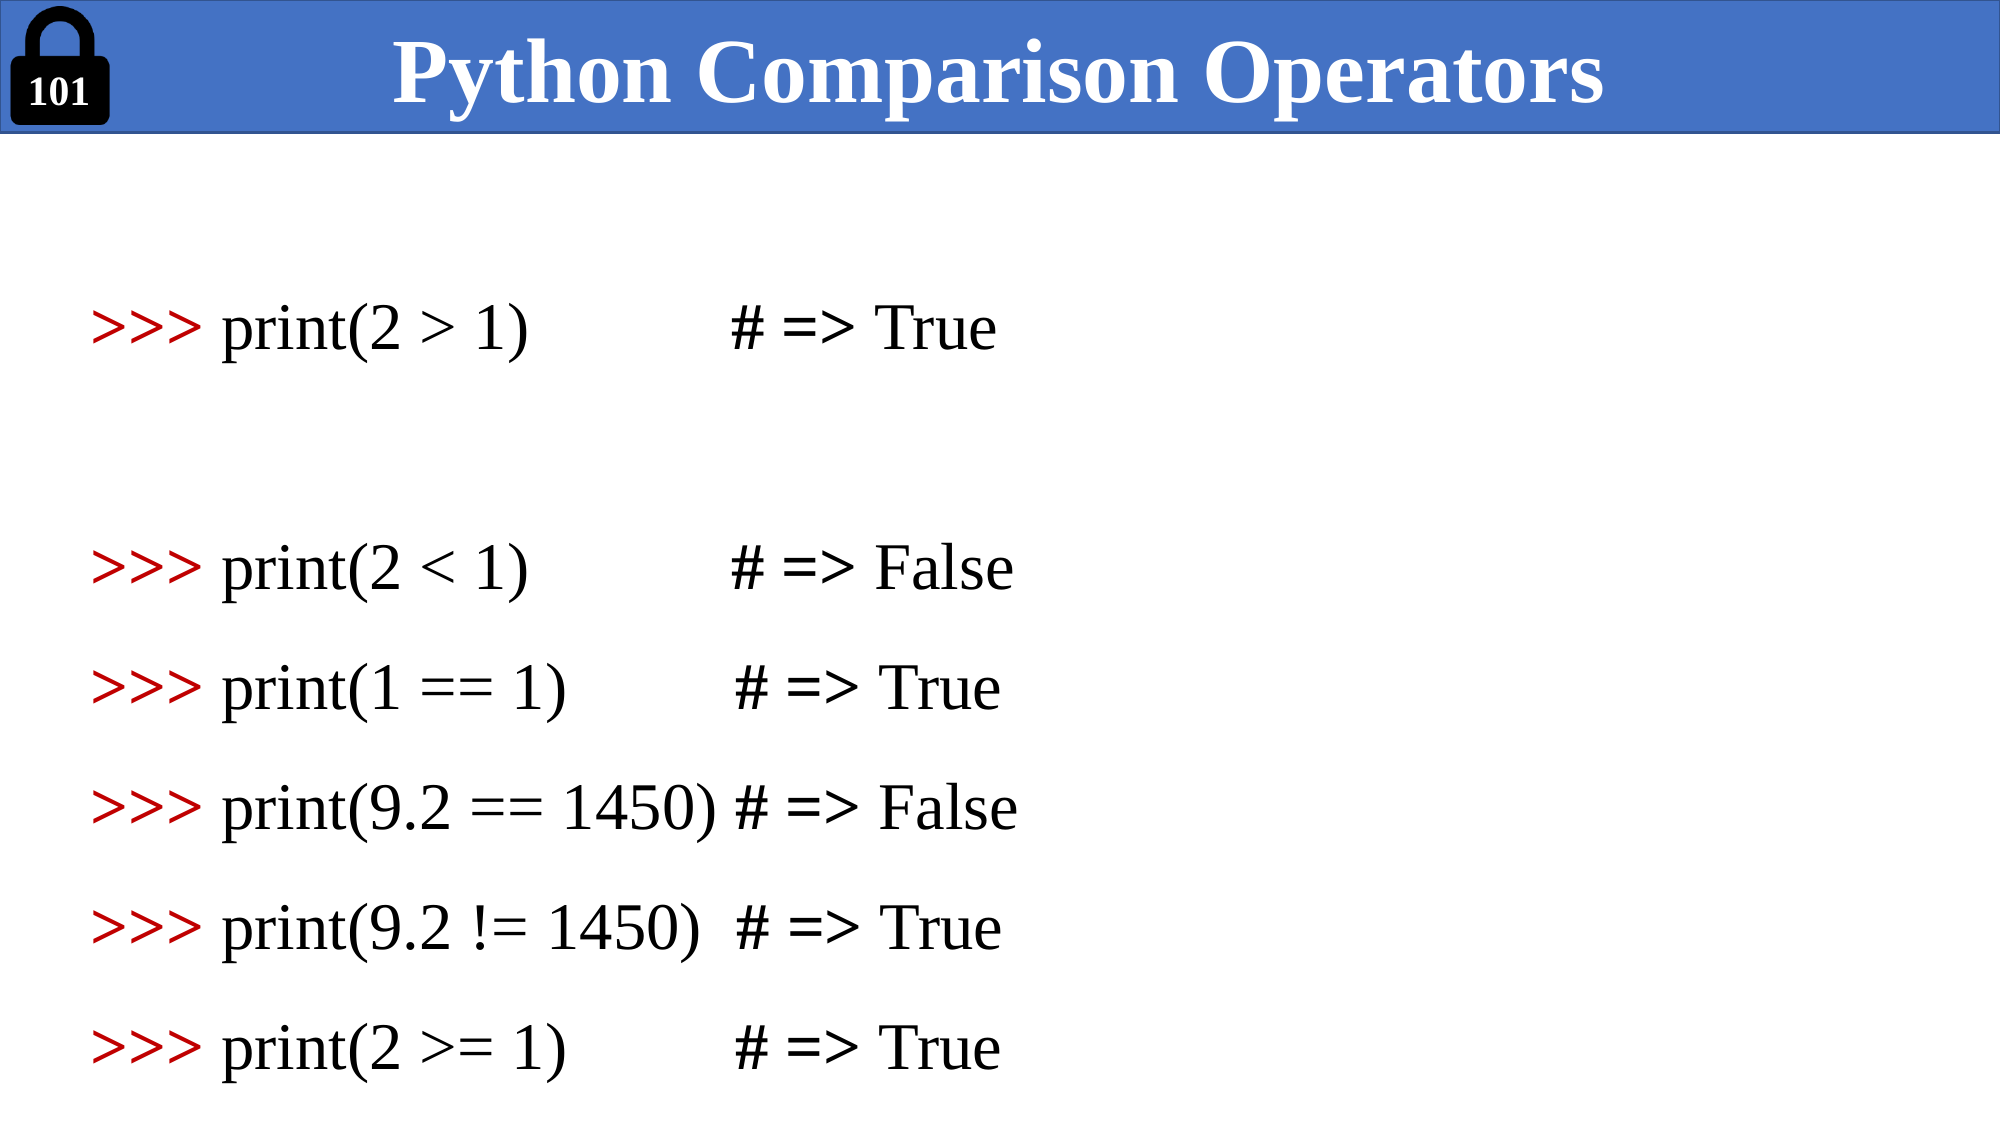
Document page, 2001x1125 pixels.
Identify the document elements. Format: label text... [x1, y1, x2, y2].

text_box >>> print(2 > 1) # => True >>> print(2 < 1) # => False >>> print(1 == 1) # => True >>> print(9.2 == 1450) # => False >>> print(9.2 != 1450) # => True >>> print(2 >= 1) # => True [75, 235, 1075, 1091]
picture [0, 6, 119, 125]
text_box Python Comparison Operators [0, 0, 2000, 134]
